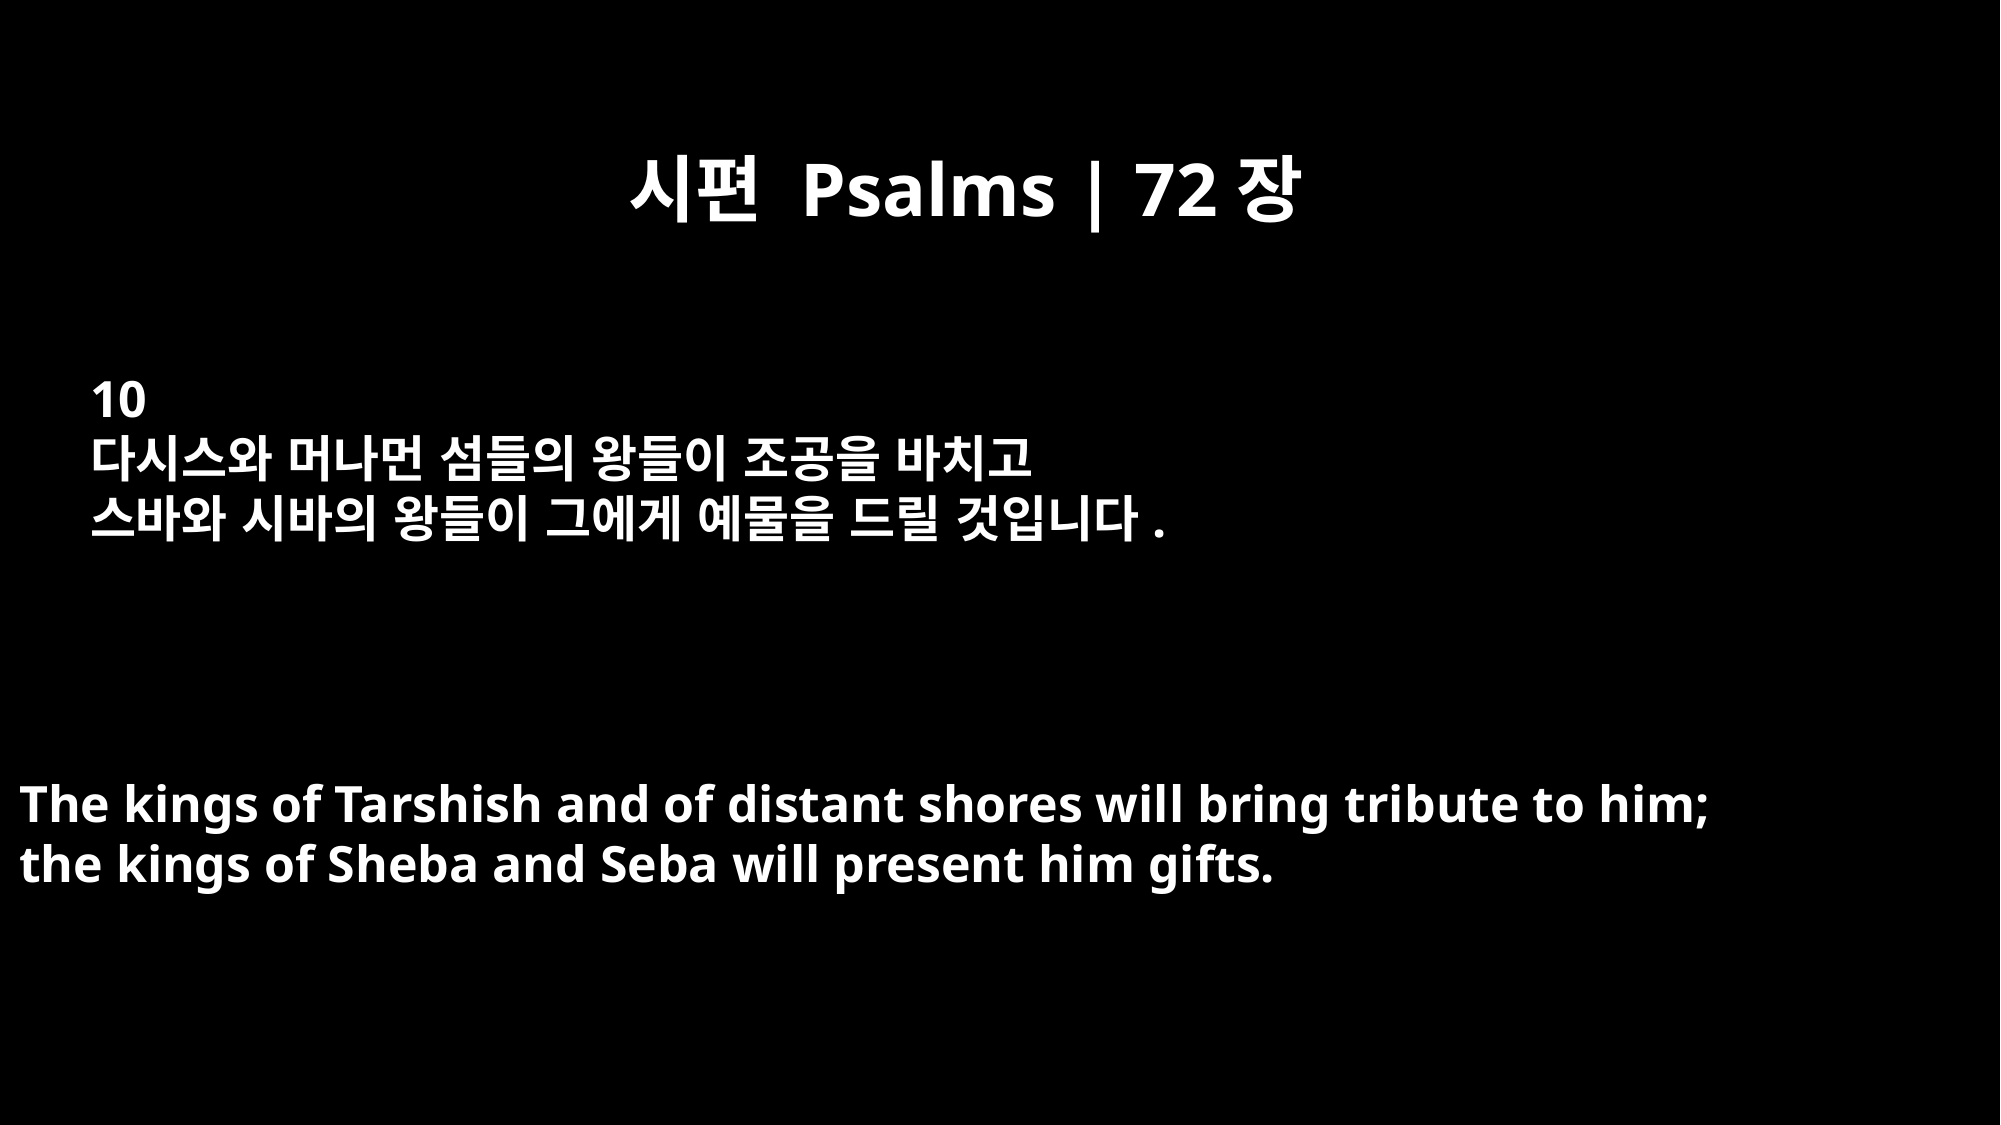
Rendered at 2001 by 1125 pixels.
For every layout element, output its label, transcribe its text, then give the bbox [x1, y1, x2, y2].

text_box 시편 Psalms | 72장 [613, 136, 1319, 239]
text_box The kings of Tarshish and of distant shores will bring tribute to him; the kings of Sheba and Seba will present him gifts. [4, 764, 1739, 900]
text_box 10 다시스와 머나먼 섬들의 왕들이 조공을 바치고 스바와 시바의 왕들이 그에게 예물을 드릴 것입니다. [75, 359, 1182, 555]
